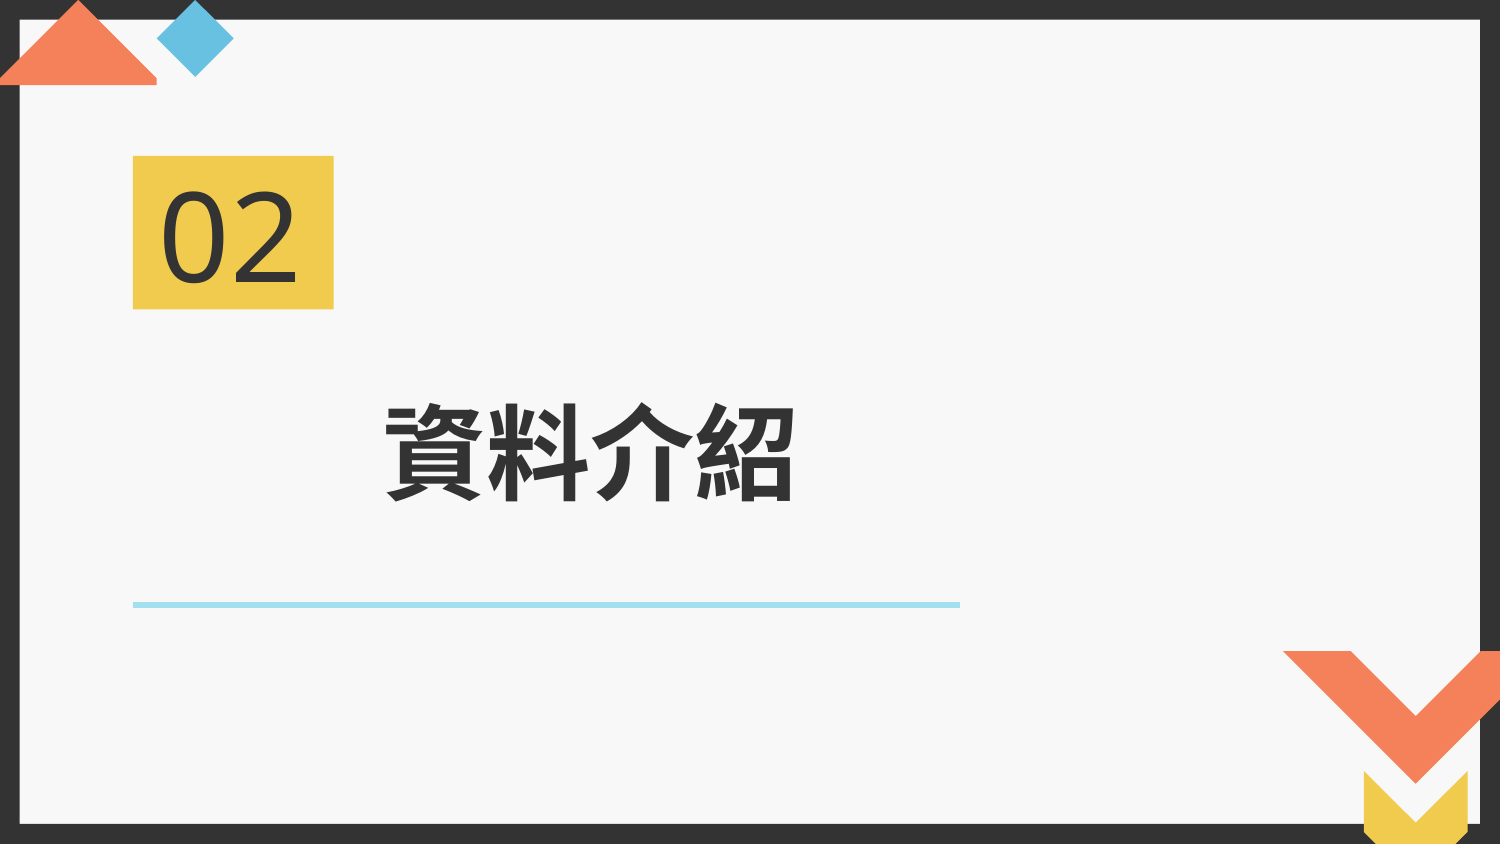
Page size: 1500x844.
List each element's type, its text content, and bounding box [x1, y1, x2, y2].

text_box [1282, 650, 1500, 844]
title 02 [126, 155, 334, 310]
title 資料介紹 [118, 309, 1063, 593]
